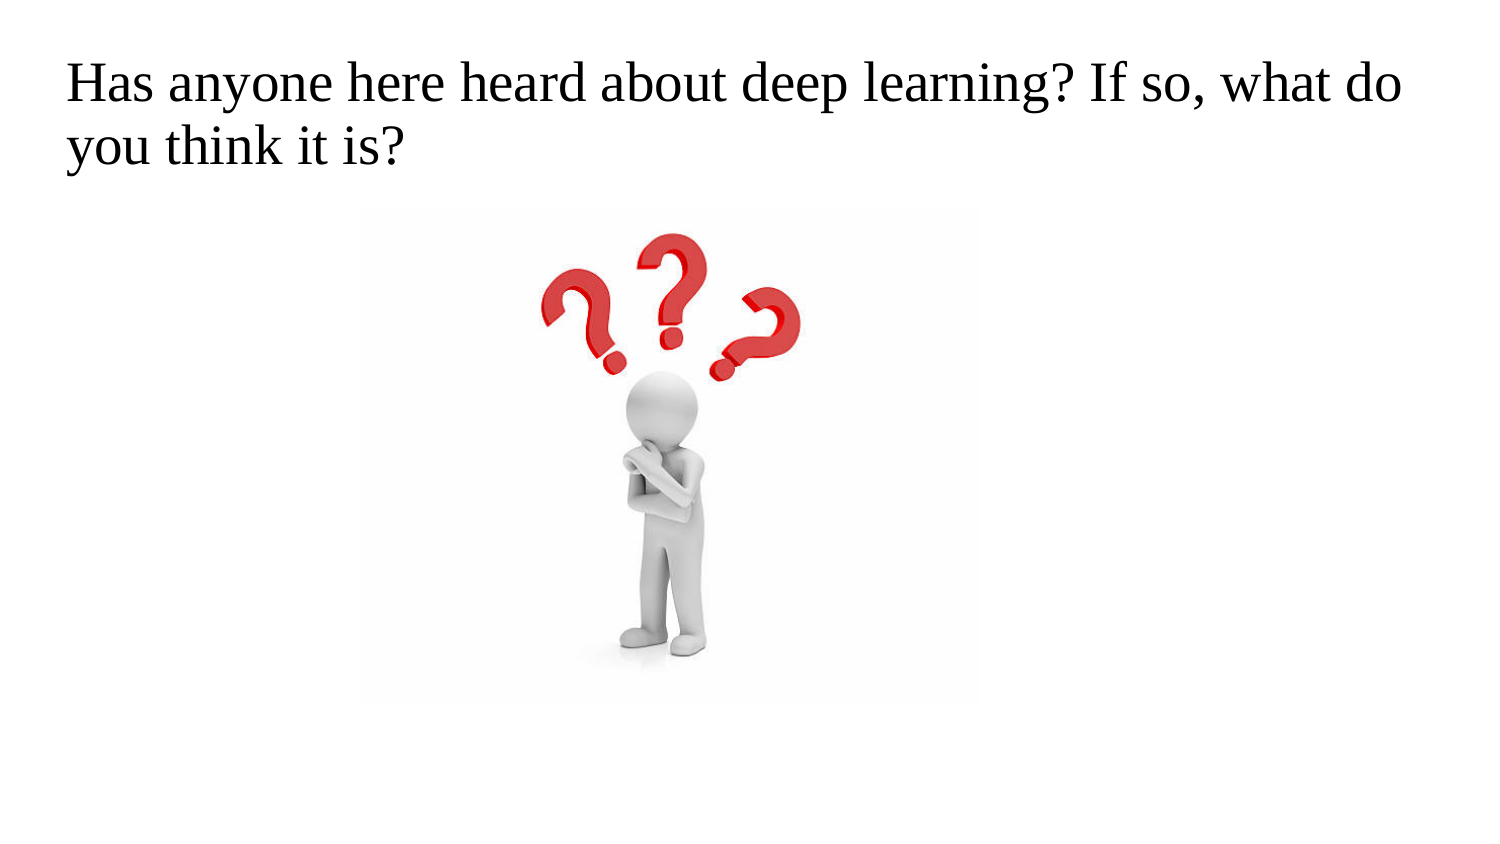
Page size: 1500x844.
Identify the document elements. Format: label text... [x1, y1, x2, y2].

picture [360, 207, 980, 703]
title Has anyone here heard about deep learning? If so, what do you think it is? [51, 35, 1449, 194]
